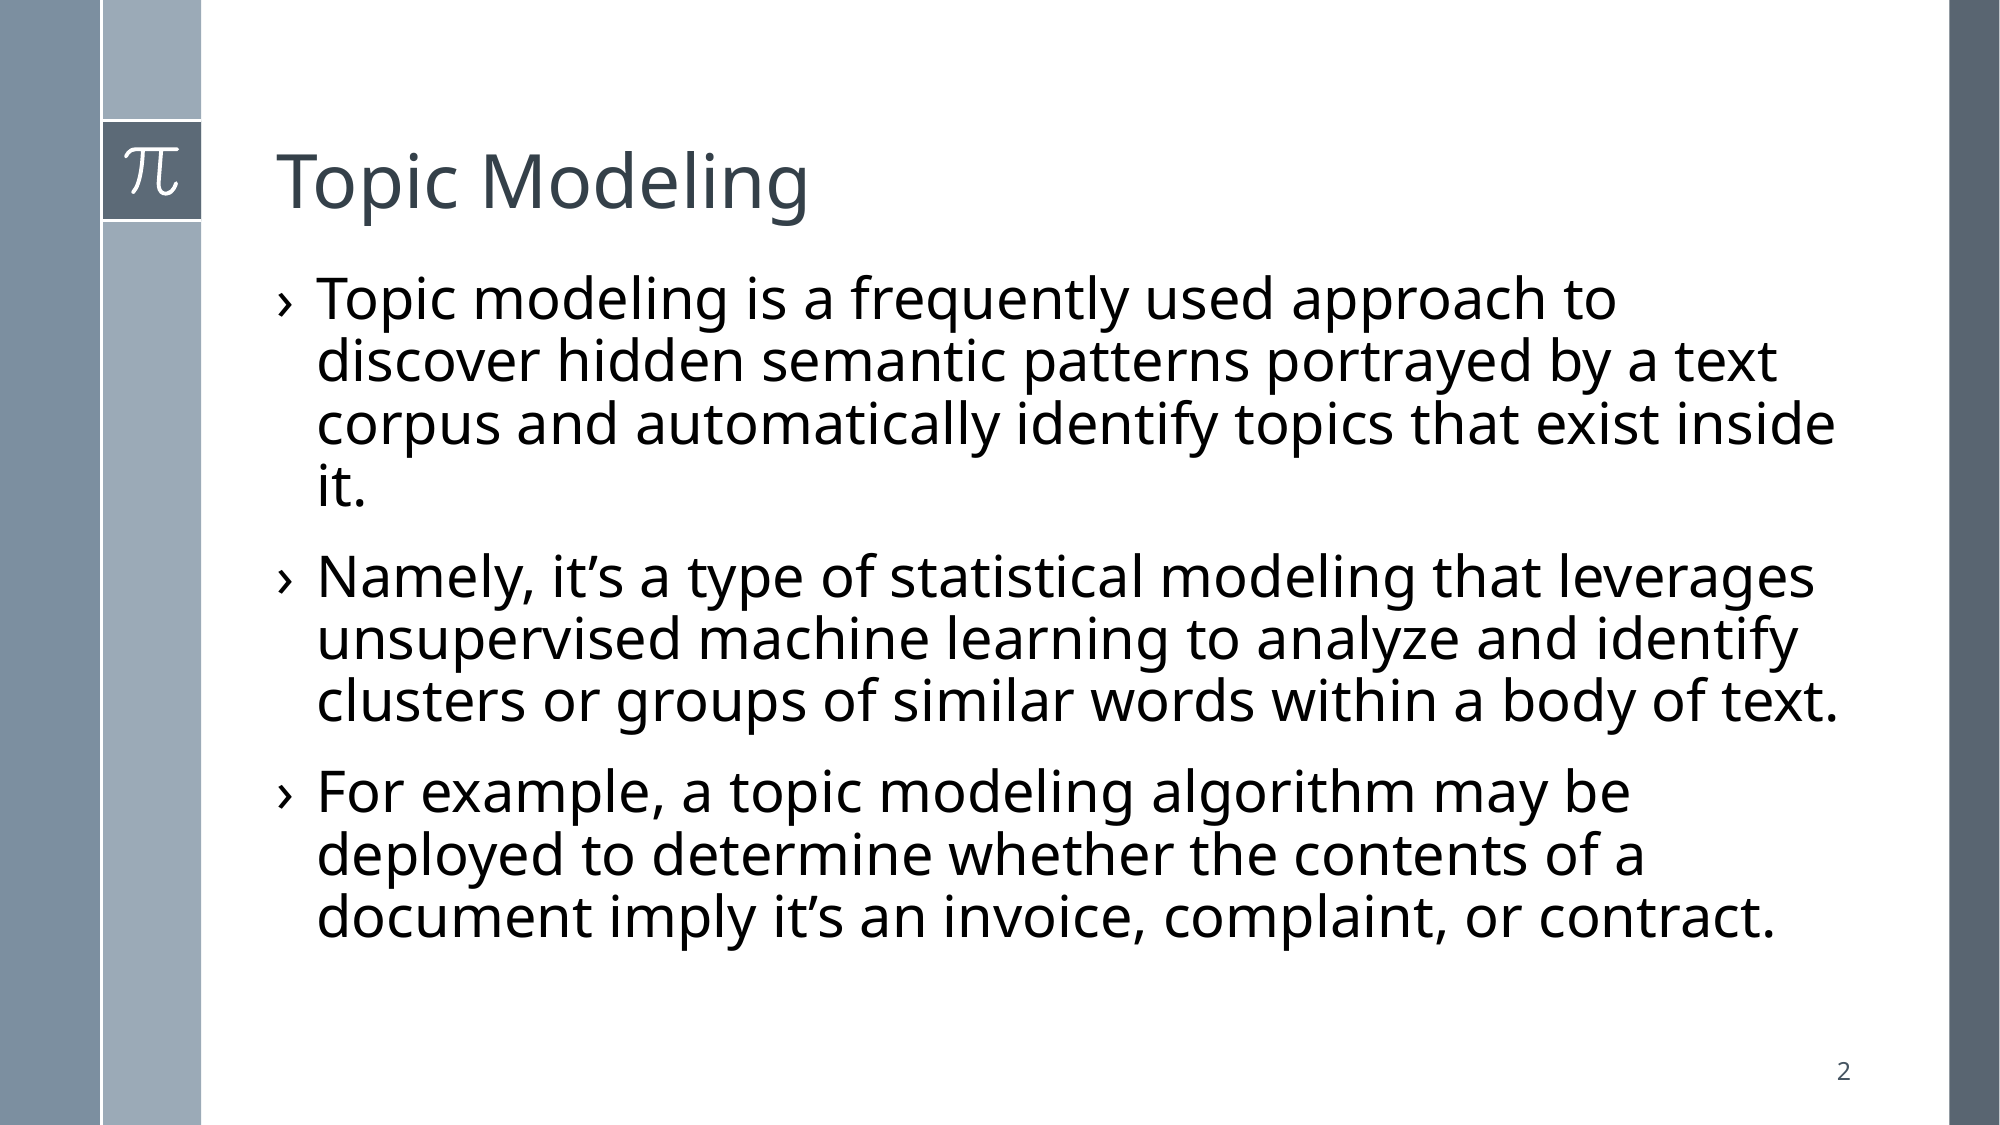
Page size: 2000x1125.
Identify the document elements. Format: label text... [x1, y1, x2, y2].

slide_number 2 [1766, 1042, 1867, 1103]
title Topic Modeling [261, 29, 1867, 233]
list Topic modeling is a frequently used approach to discover hidden semantic patterns portrayed by a text corpus and automatically identify topics that exist inside it. Namely, it’s a type of statistical modeling that leverages unsupervised machine learning to analyze and identify clusters or groups of similar words within a body of text. For example, a topic modeling algorithm may be deployed to determine whether the contents of a document imply it’s an invoice, complaint, or contract. [261, 262, 1867, 1013]
